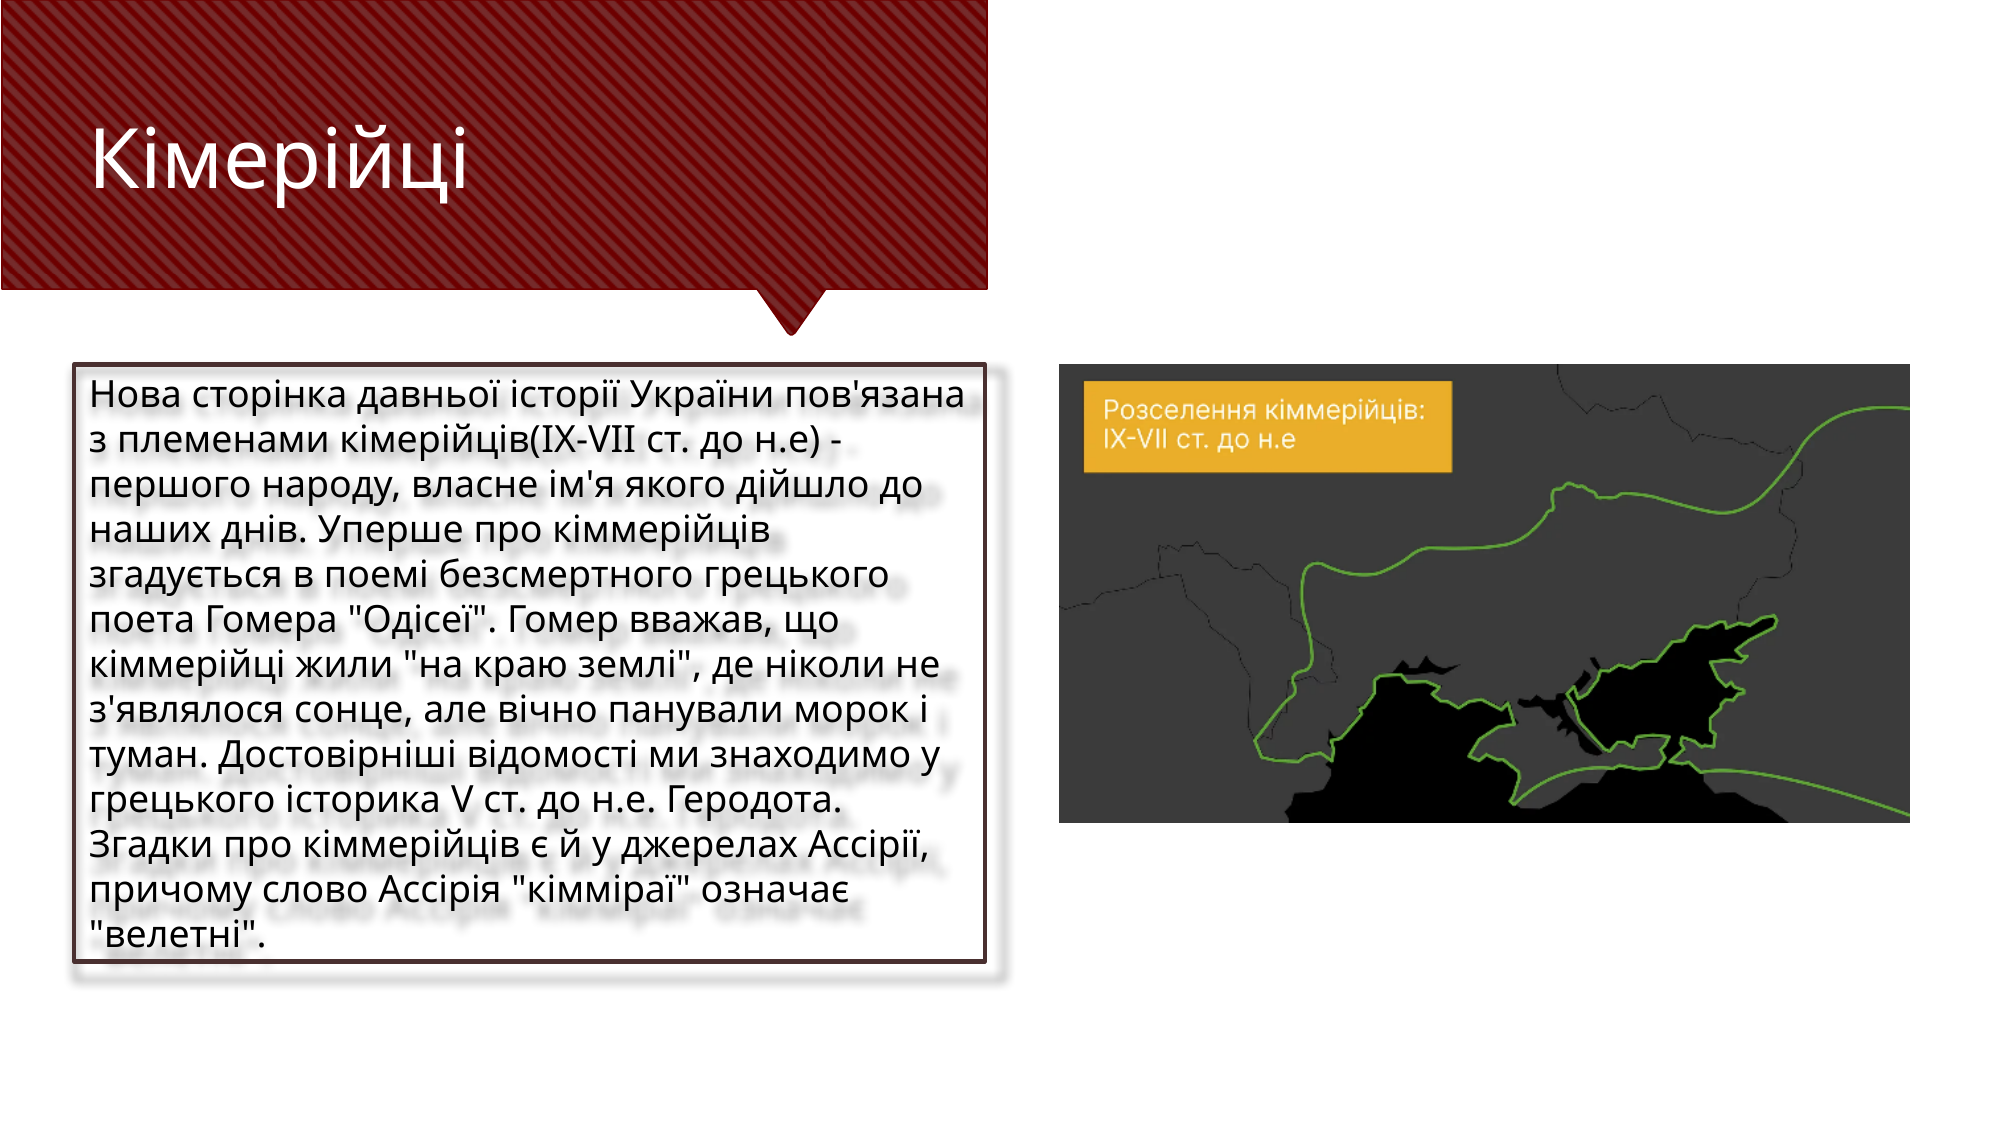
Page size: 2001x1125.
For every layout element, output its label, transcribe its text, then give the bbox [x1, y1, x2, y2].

title Кімерійці [74, 61, 913, 249]
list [1058, 364, 1911, 824]
list Нова сторінка давньої історії України пов'язана з племенами кімерійців(IX-VII ст. до н.е) - першого народу, власне ім'я якого дійшло до наших днів. Уперше про кіммерійців згадується в поемі безсмертного грецького поета Гомера "Одісеї". Гомер вважав, що кіммерійці жили "на краю землі", де ніколи не з'являлося сонце, але вічно панували морок і туман. Достовірніші відомості ми знаходимо у грецького історика V ст. до н.е. Геродота. Згадки про кіммерійців є й у джерелах Ассірії, причому слово Ассірія "кімміраї" означає "велетні". [72, 362, 987, 964]
